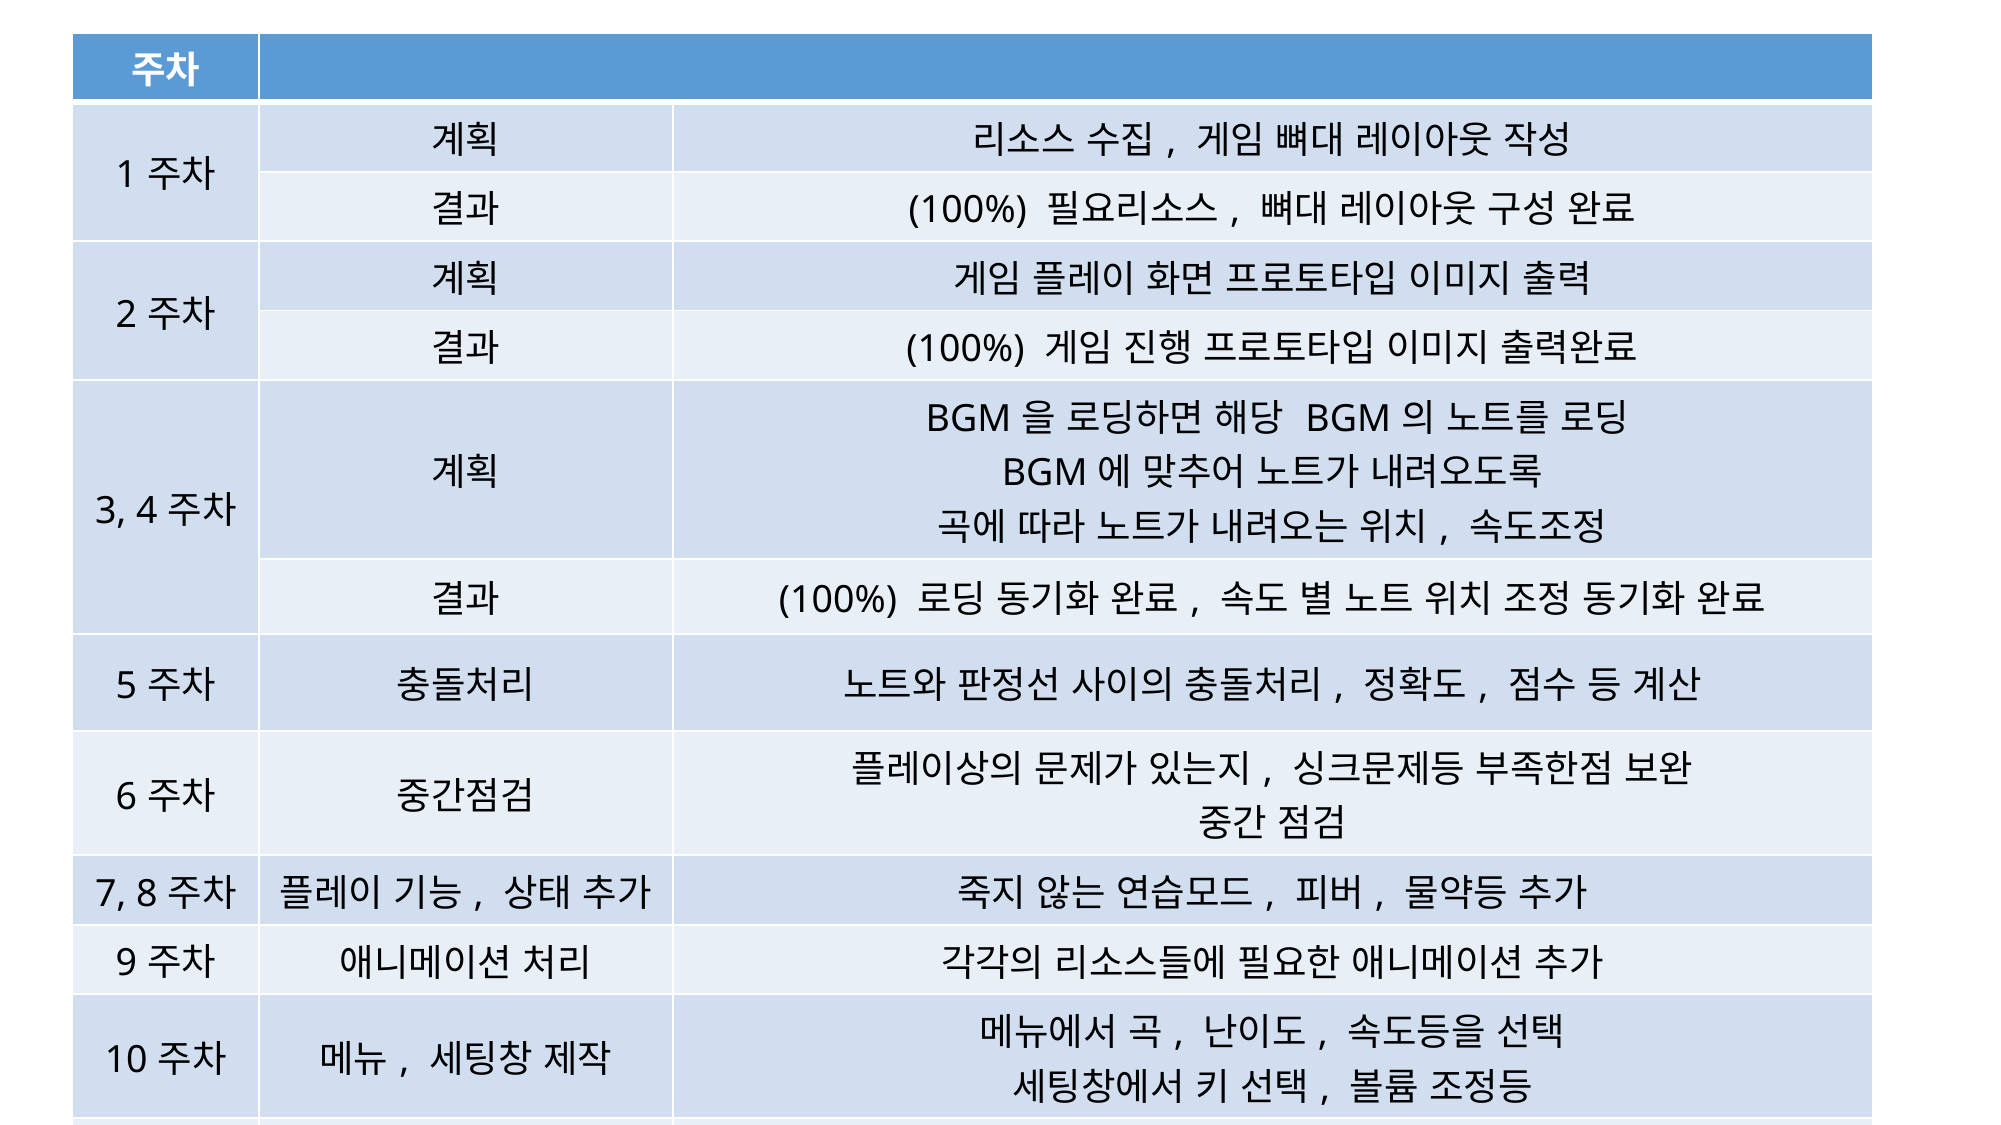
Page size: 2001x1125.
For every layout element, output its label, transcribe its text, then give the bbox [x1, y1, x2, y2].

table_cell 9주차 [73, 926, 258, 993]
table_cell 2주차 [73, 242, 258, 379]
table_cell 플레이 기능, 상태 추가 [260, 856, 672, 924]
table_cell 계획 [260, 242, 672, 310]
table_cell 11주차 [73, 1119, 258, 1125]
table_cell 메뉴에서 곡, 난이도, 속도등을 선택 세팅창에서 키 선택, 볼륨 조정등 [674, 995, 1872, 1117]
table_cell 결과 [260, 311, 672, 379]
table_cell 플레이상의 문제가 있는지, 싱크문제등 부족한점 보완 중간 점검 [674, 732, 1872, 854]
table_cell 결과 [260, 173, 672, 240]
table_cell (100%) 로딩 동기화 완료, 속도 별 노트 위치 조정 동기화 완료 [674, 560, 1872, 633]
table_header 주차 [73, 34, 258, 99]
table_cell 결과 [260, 560, 672, 633]
table_cell 애니메이션 처리 [260, 926, 672, 993]
table_header [260, 34, 1872, 99]
table_cell 계획 [260, 381, 672, 558]
table_cell 메뉴, 세팅창 제작 [260, 995, 672, 1117]
table_cell (100%) 필요리소스, 뼈대 레이아웃 구성 완료 [674, 173, 1872, 240]
table_cell 7, 8주차 [73, 856, 258, 924]
table_cell 3, 4주차 [73, 381, 258, 633]
table_cell 게임 플레이 화면 프로토타입 이미지 출력 [674, 242, 1872, 310]
table_cell 리소스 수집, 게임 뼈대 레이아웃 작성 [674, 105, 1872, 171]
table_cell BGM을 로딩하면 해당 BGM의 노트를 로딩 BGM에 맞추어 노트가 내려오도록 곡에 따라 노트가 내려오는 위치, 속도조정 [674, 381, 1872, 558]
table_cell 중간점검 [260, 732, 672, 854]
table_cell 마무리 [260, 1119, 672, 1125]
table_cell (100%) 게임 진행 프로토타입 이미지 출력완료 [674, 311, 1872, 379]
table_cell 충돌처리 [260, 635, 672, 730]
table_cell 최종점검 & 릴리즈 [674, 1119, 1872, 1125]
table_cell 5주차 [73, 635, 258, 730]
table_cell 1주차 [73, 105, 258, 240]
table_cell 죽지 않는 연습모드, 피버, 물약등 추가 [674, 856, 1872, 924]
table_cell 10주차 [73, 995, 258, 1117]
table_cell 각각의 리소스들에 필요한 애니메이션 추가 [674, 926, 1872, 993]
table_cell 노트와 판정선 사이의 충돌처리, 정확도, 점수 등 계산 [674, 635, 1872, 730]
table_cell 6주차 [73, 732, 258, 854]
table_cell 계획 [260, 105, 672, 171]
